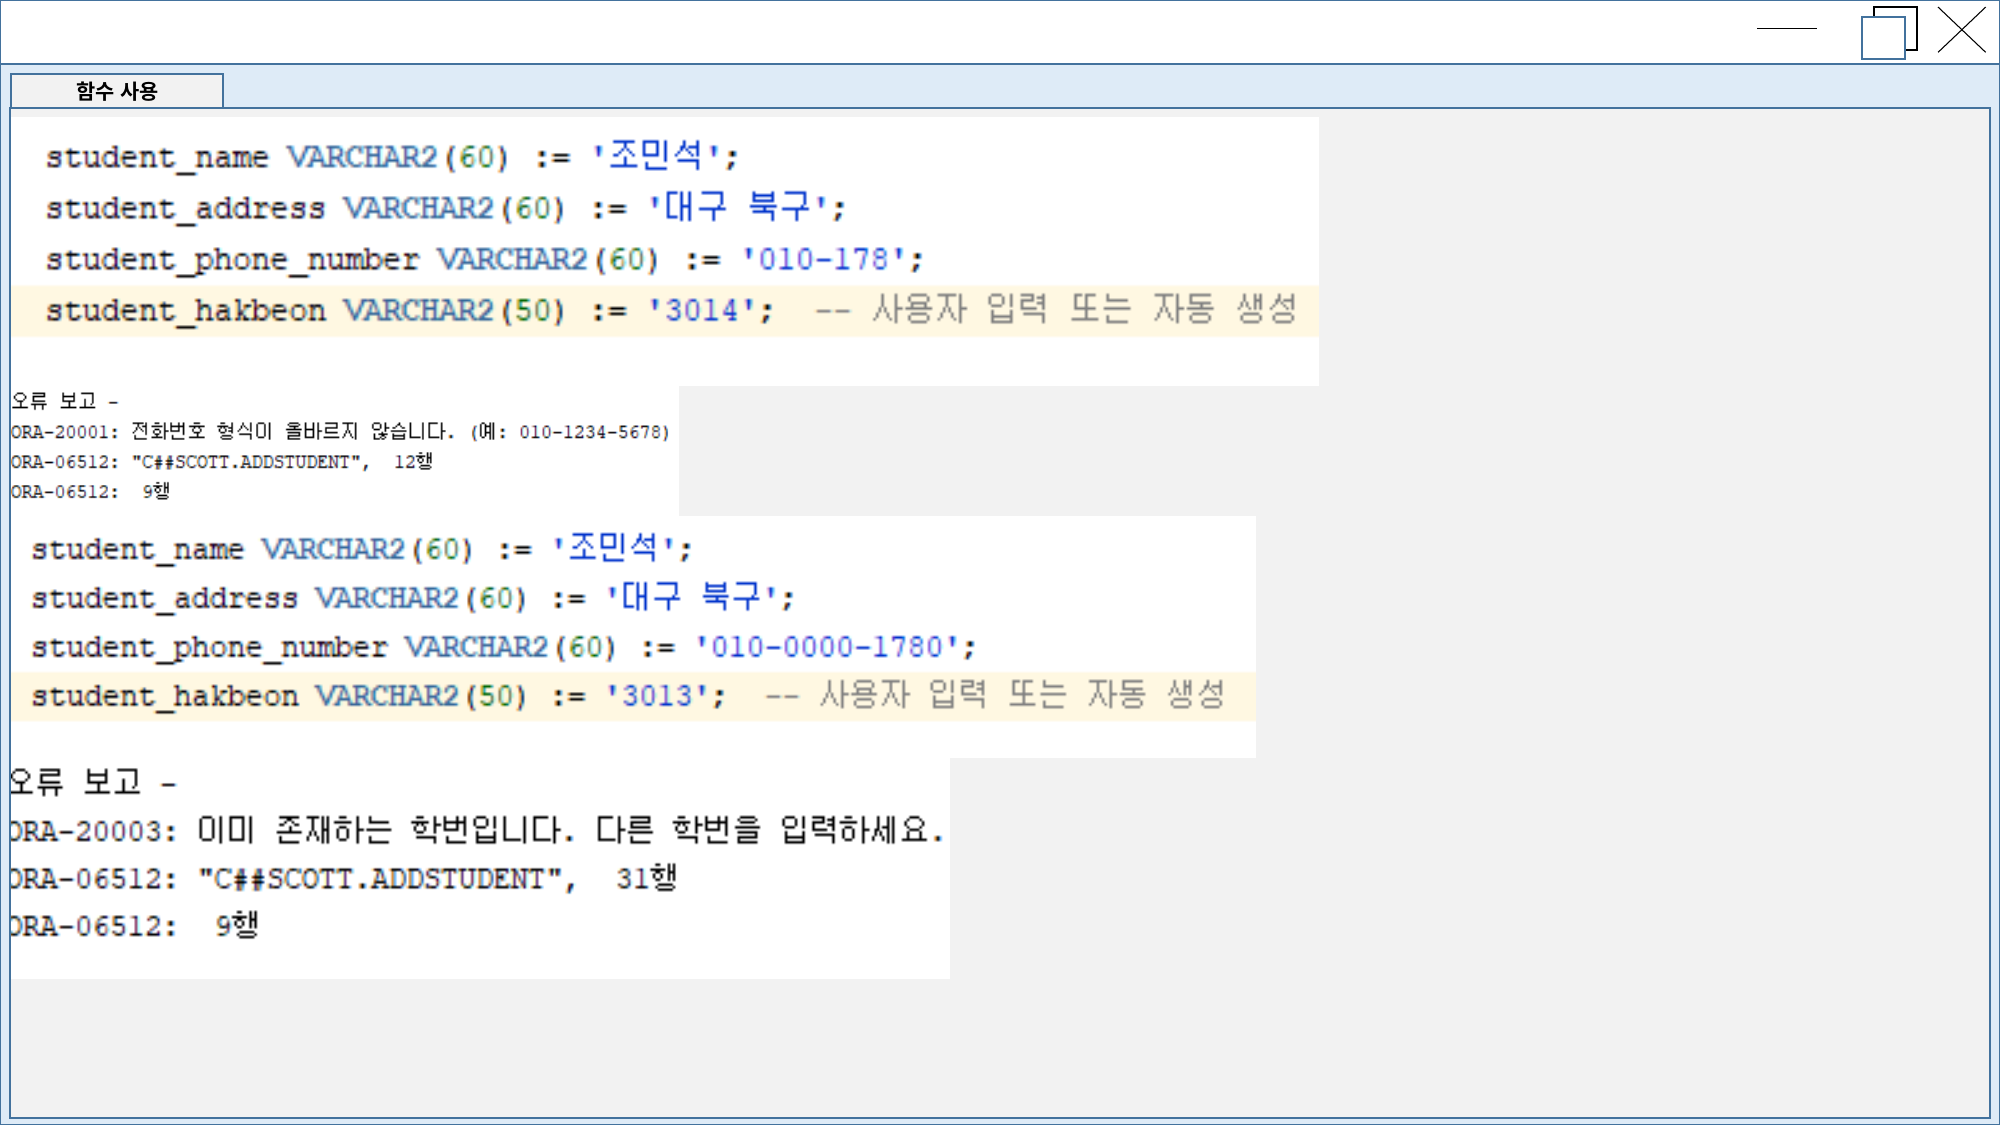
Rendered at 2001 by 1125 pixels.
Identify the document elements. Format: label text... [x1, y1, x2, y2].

text_box [0, 65, 2000, 1125]
picture [11, 117, 1319, 979]
text_box [9, 107, 1991, 1119]
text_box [1937, 7, 1986, 53]
text_box [0, 0, 2000, 65]
text_box [1873, 6, 1918, 51]
text_box 함수 사용 [10, 73, 224, 109]
text_box [1861, 16, 1906, 60]
